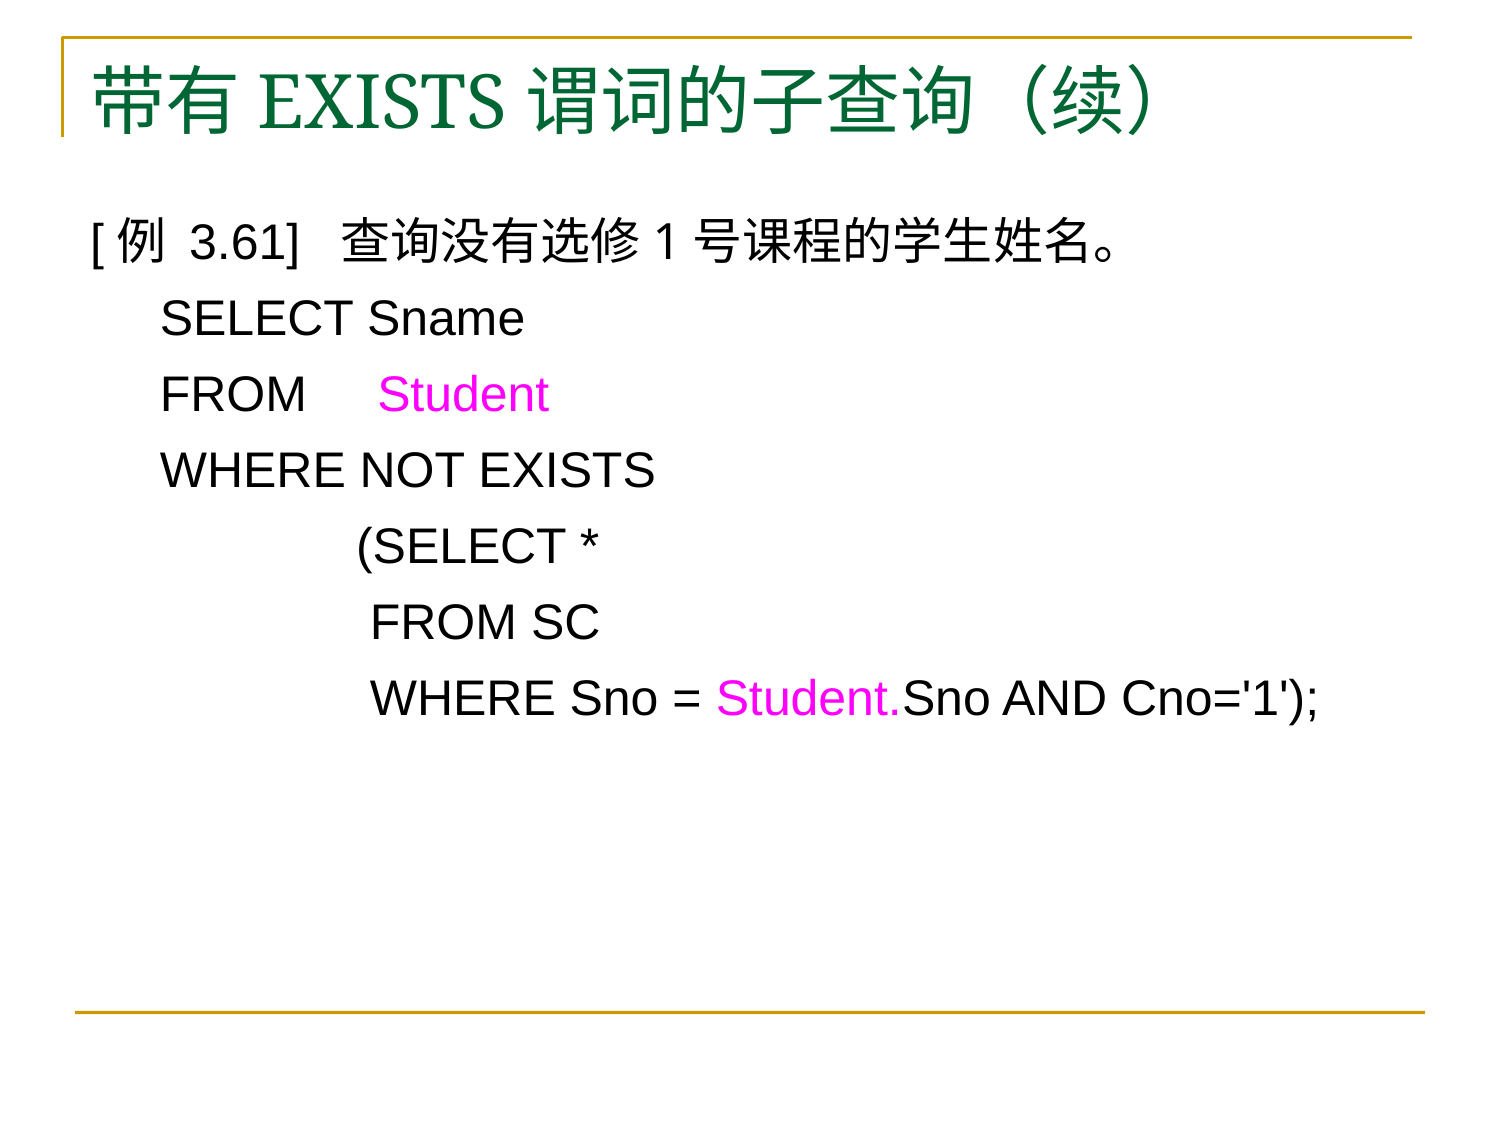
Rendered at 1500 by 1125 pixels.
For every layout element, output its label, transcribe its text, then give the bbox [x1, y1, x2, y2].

list [例 3.61] 查询没有选修1号课程的学生姓名。 SELECT Sname FROM Student WHERE NOT EXISTS (SELECT * FROM SC WHERE Sno = Student.Sno AND Cno='1'); [74, 196, 1411, 872]
title 带有EXISTS谓词的子查询（续） [74, 45, 1426, 233]
